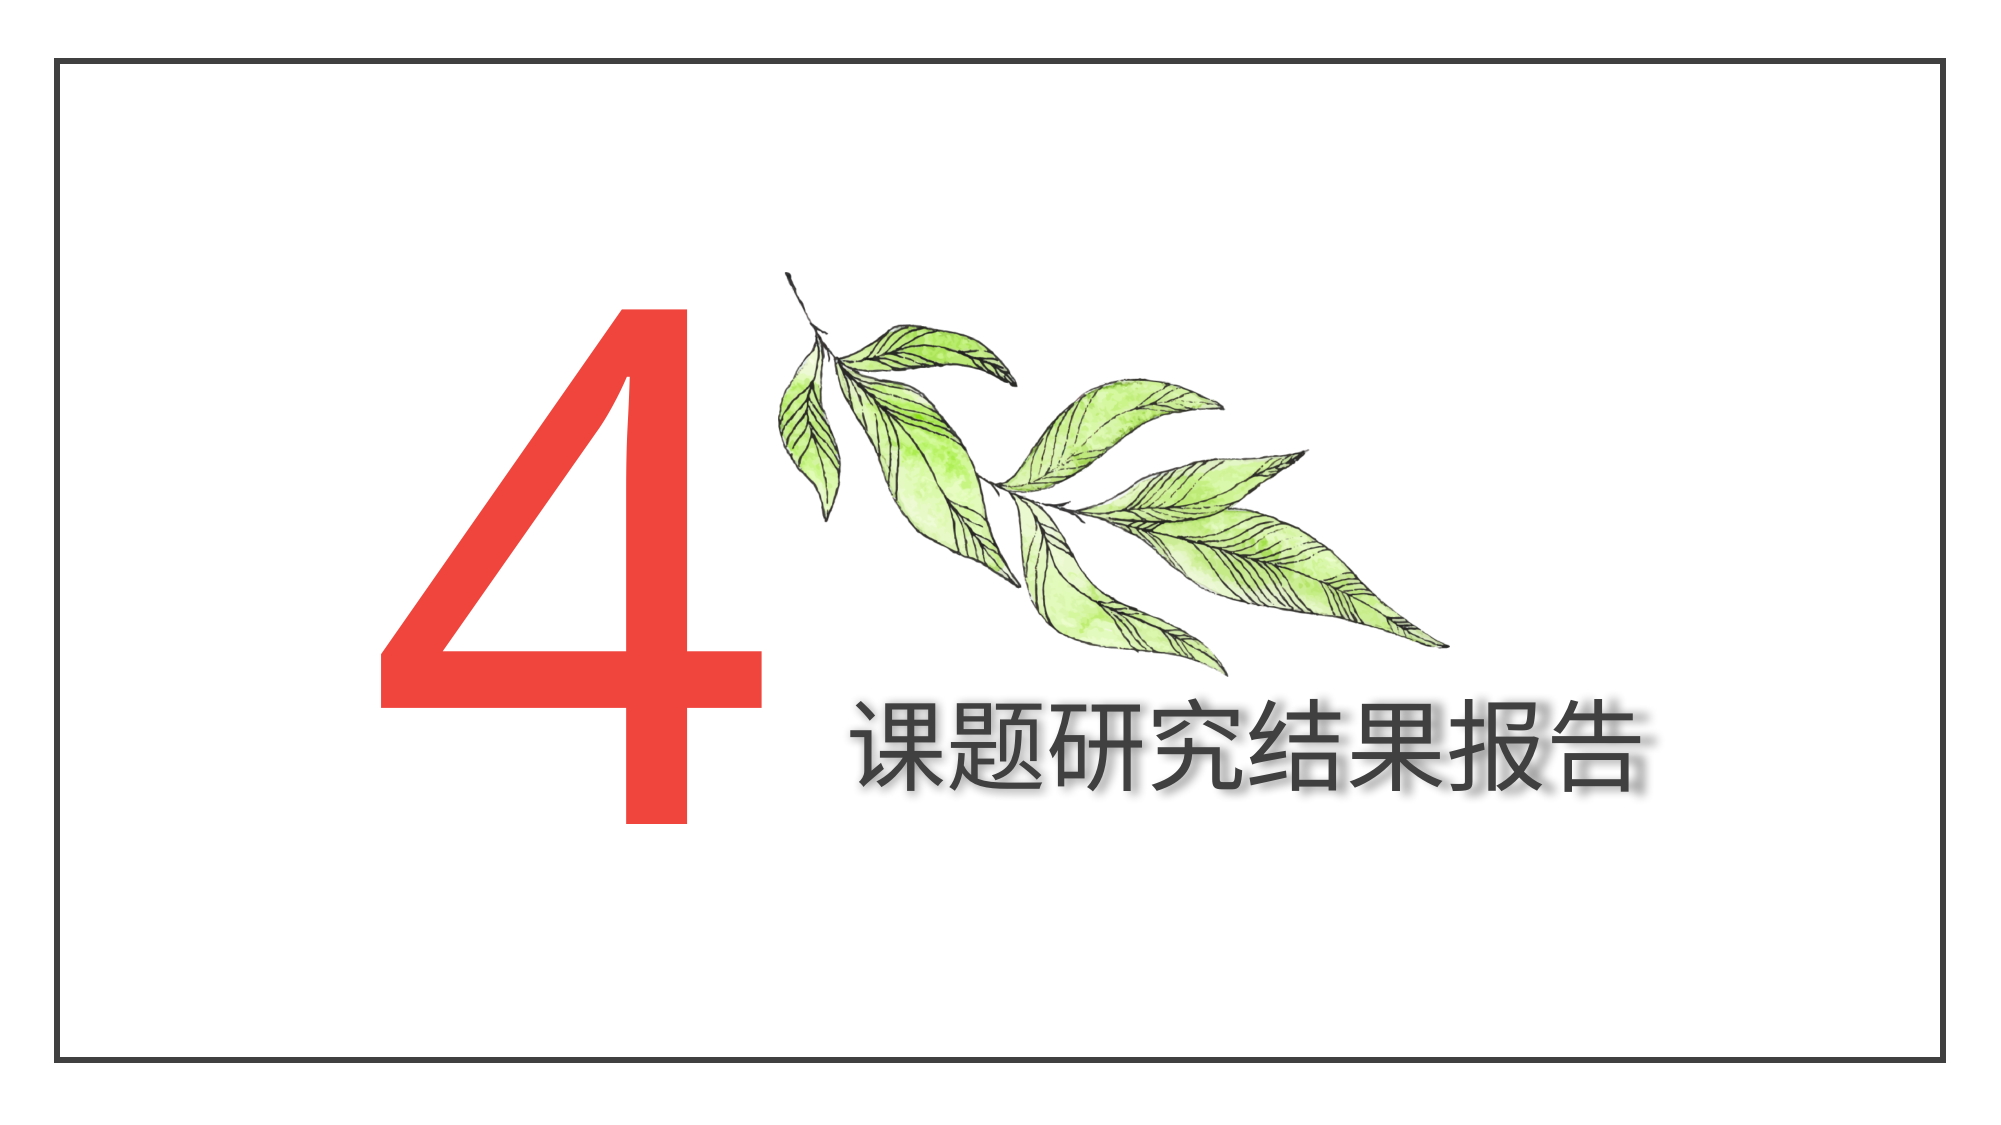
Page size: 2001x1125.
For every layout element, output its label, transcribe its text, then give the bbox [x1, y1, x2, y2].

picture [777, 271, 1450, 677]
text_box [56, 60, 1944, 1061]
text_box 4 [352, 100, 750, 976]
text_box 课题研究结果报告 [831, 676, 1662, 811]
